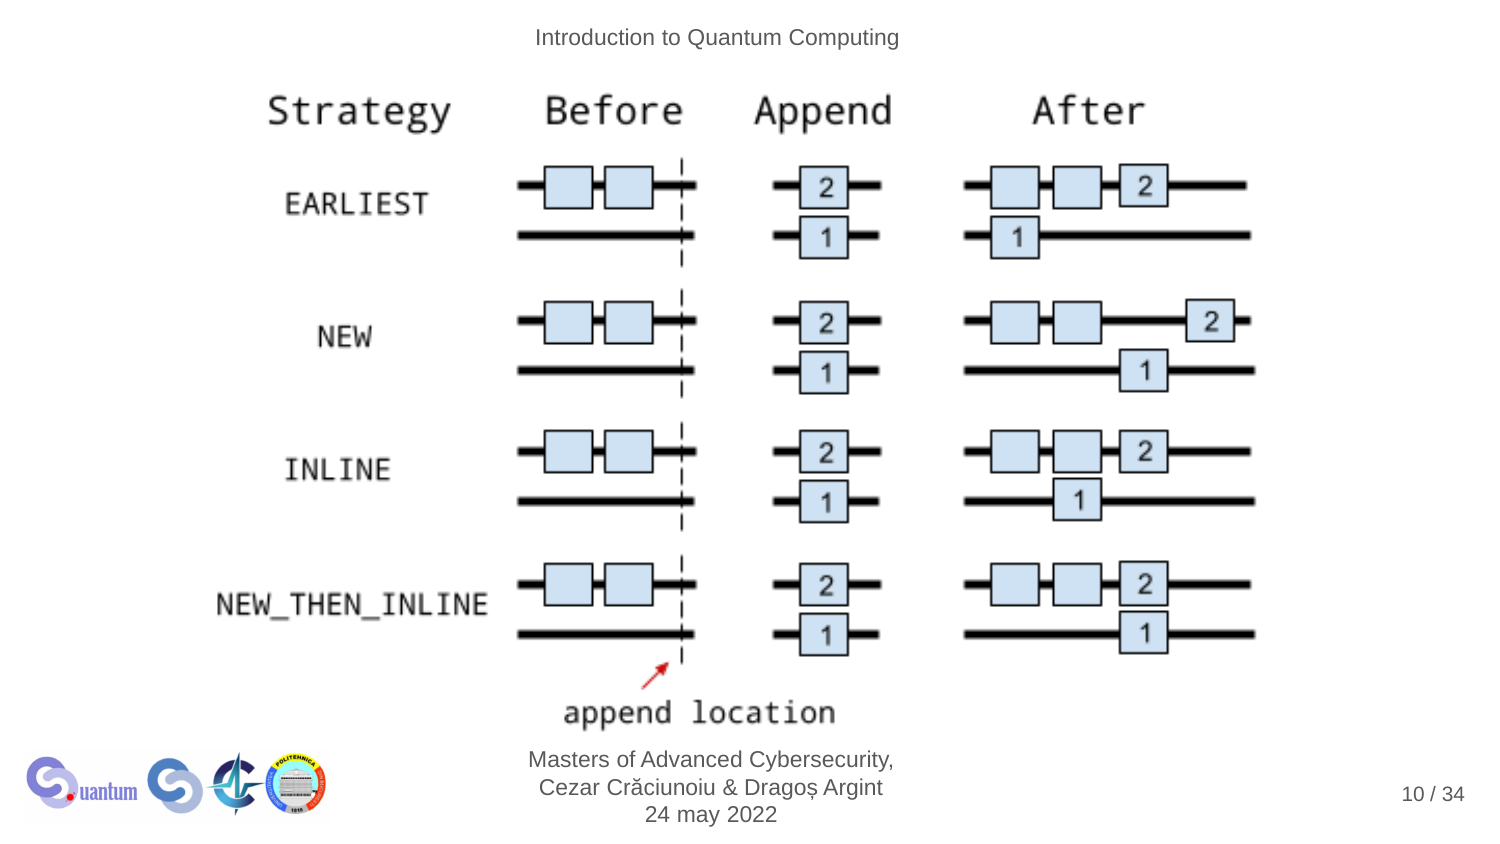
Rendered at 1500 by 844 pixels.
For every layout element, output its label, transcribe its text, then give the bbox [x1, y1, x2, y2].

picture [202, 82, 1298, 735]
picture [25, 748, 332, 826]
slide_number ‹#› / 34 [1370, 760, 1480, 826]
